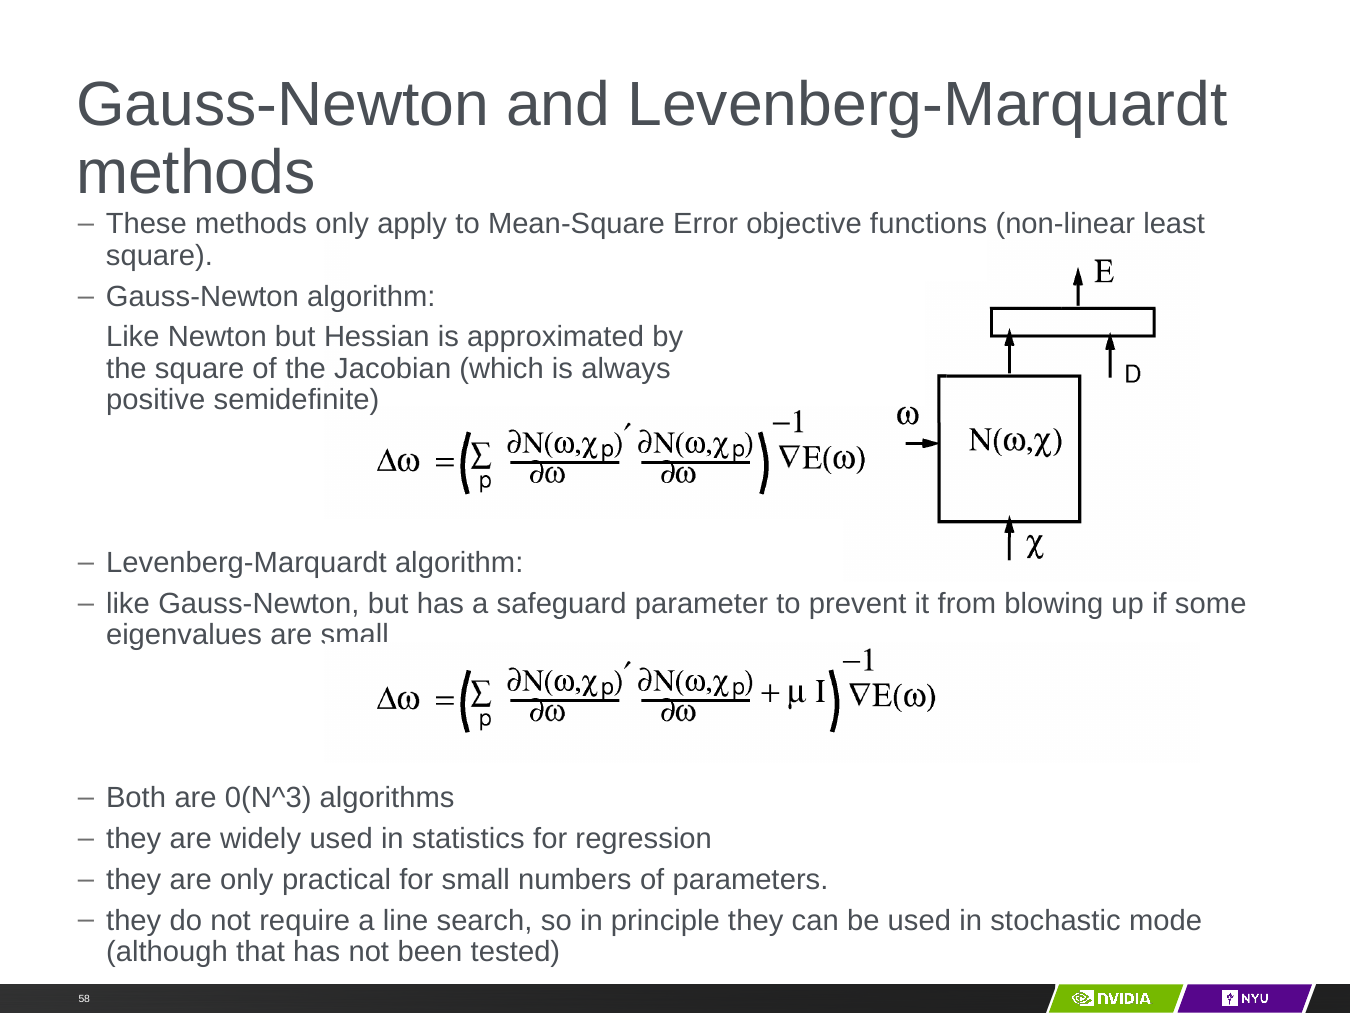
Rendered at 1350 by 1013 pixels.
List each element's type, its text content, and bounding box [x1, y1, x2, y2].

picture [324, 641, 1201, 763]
picture [324, 230, 1201, 582]
list These methods only apply to Mean-Square Error objective functions (non-linear least square). Gauss-Newton algorithm: Like Newton but Hessian is approximated by the square of the Jacobian (which is always positive semidefinite) Levenberg-Marquardt algorithm: like Gauss-Newton, but has a safeguard parameter to prevent it from blowing up if some eigenvalues are small Both are 0(N^3) algorithms they are widely used in statistics for regression they are only practical for small numbers of parameters. they do not require a line search, so in principle they can be used in stochastic mode (although that has not been tested) [62, 193, 1313, 927]
title Gauss-Newton and Levenberg-Marquardt methods [61, 56, 1289, 142]
